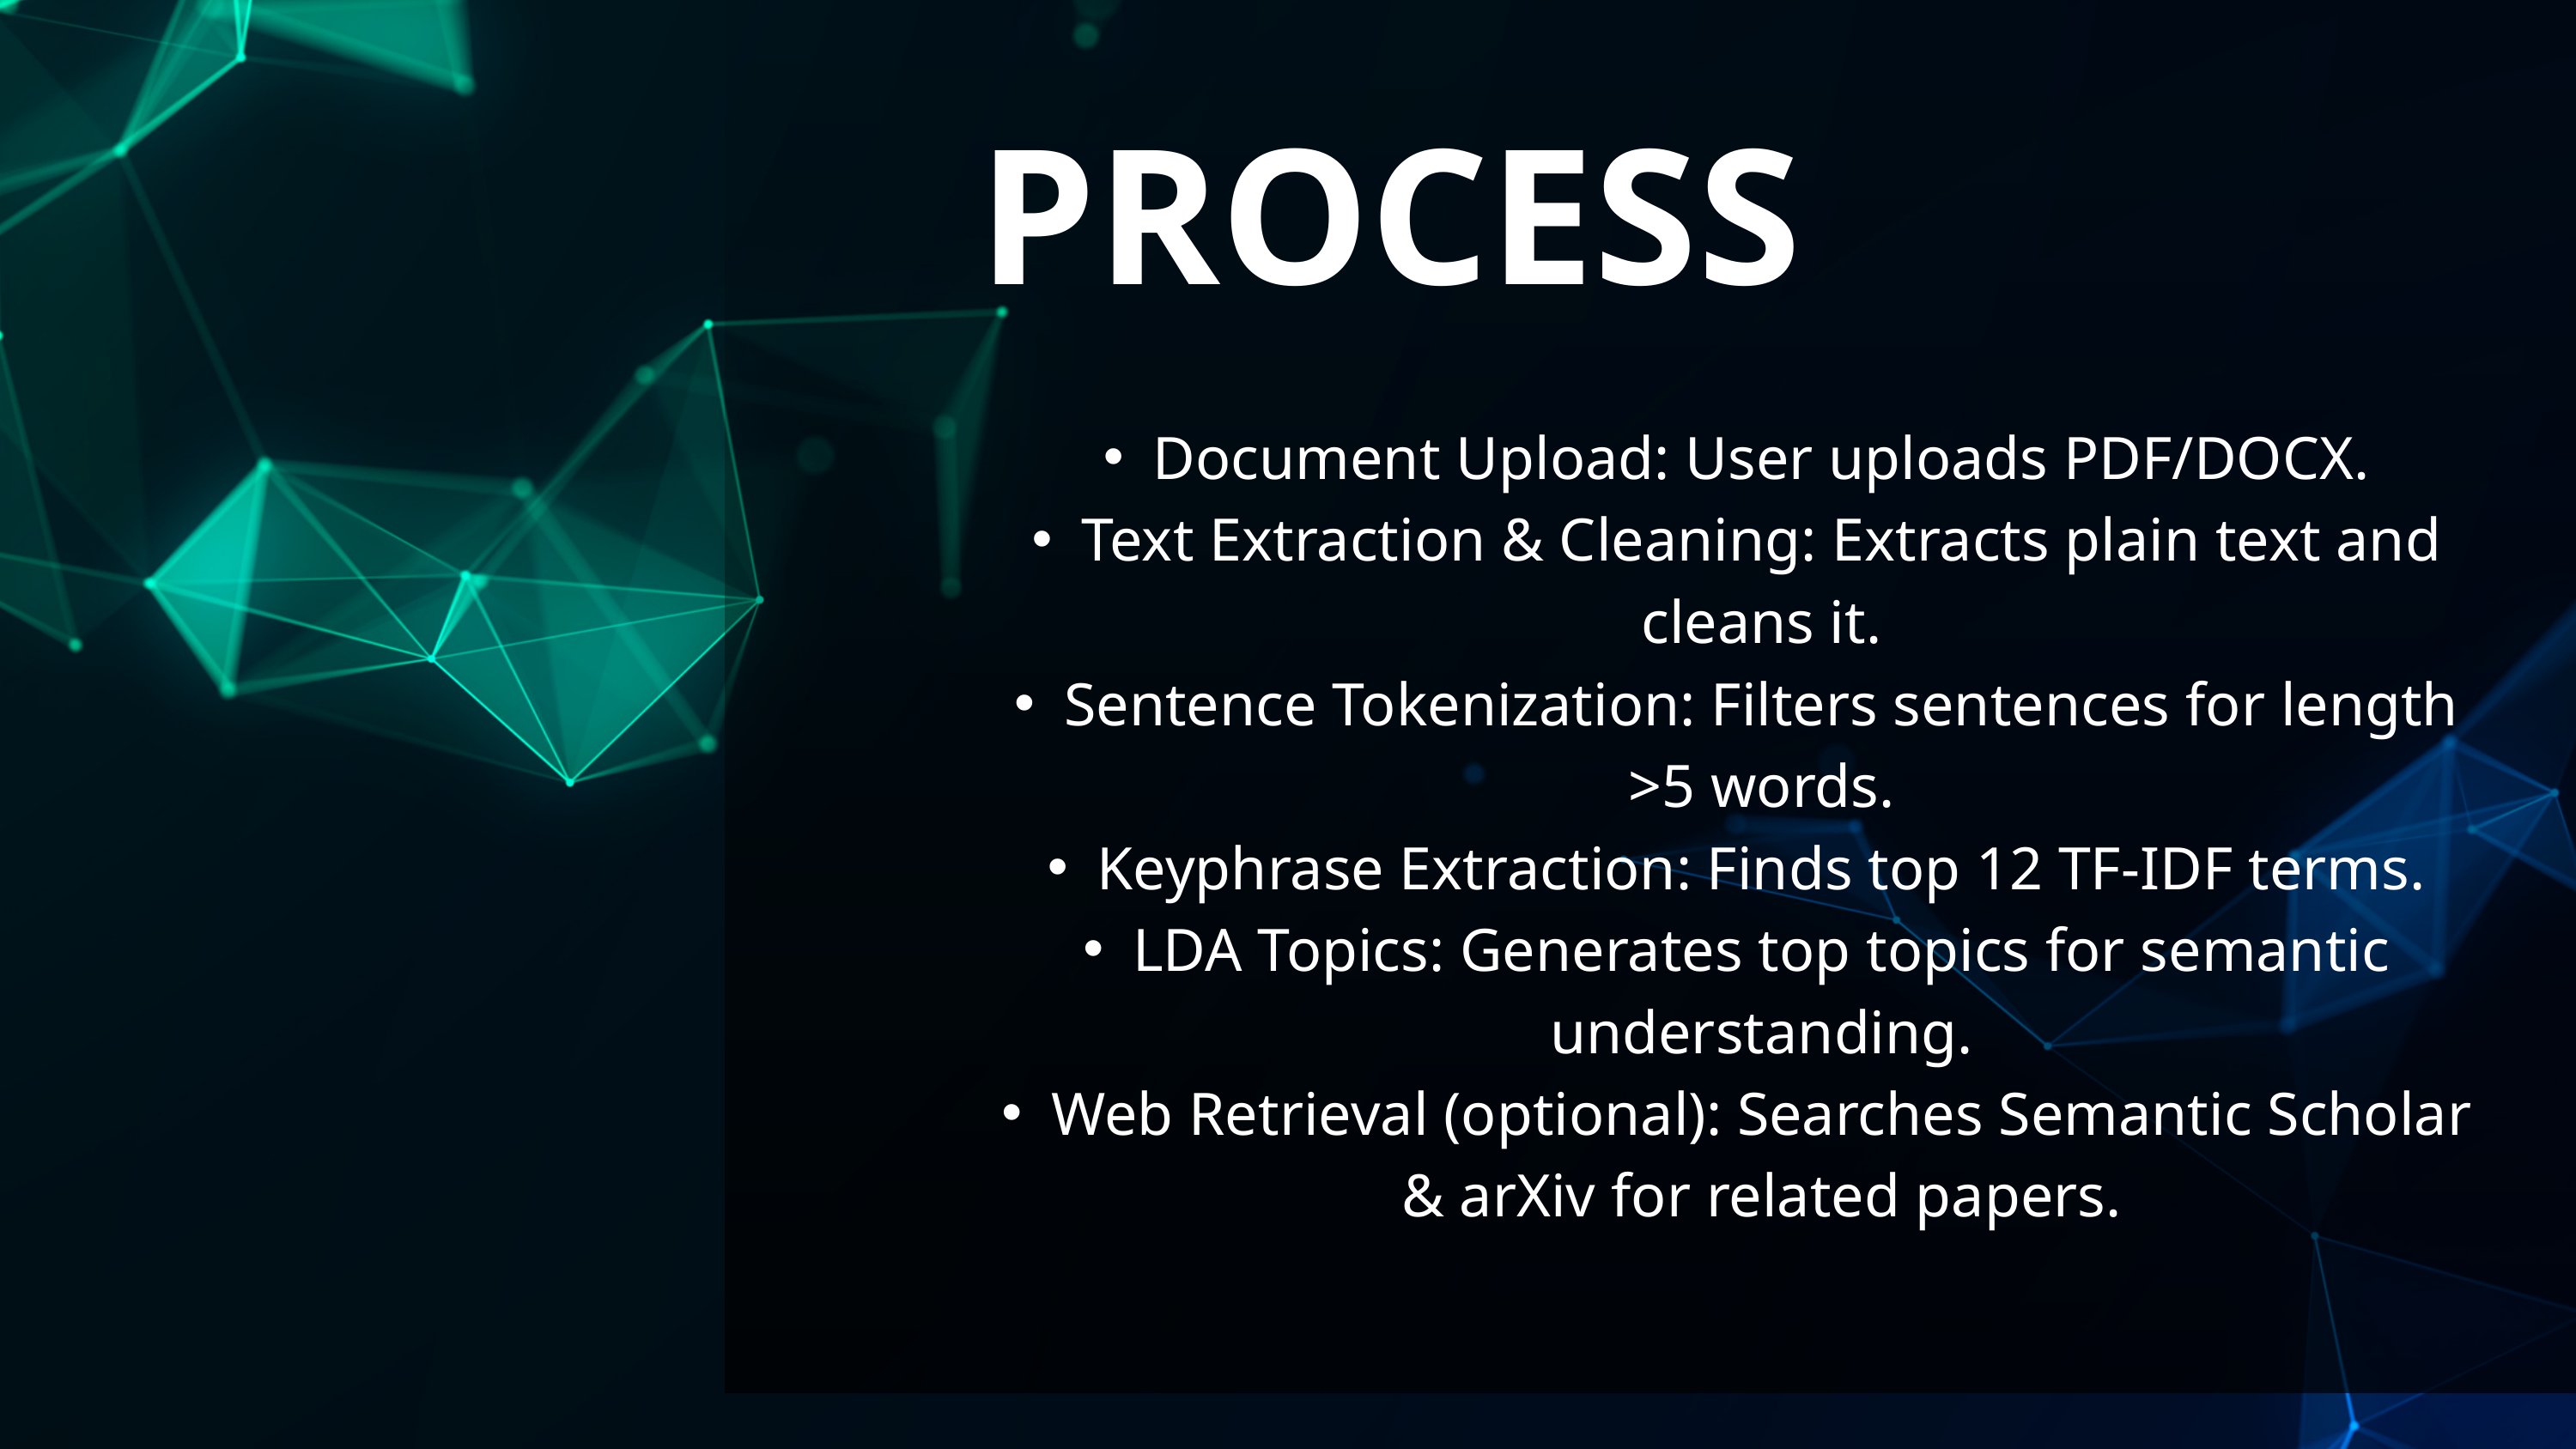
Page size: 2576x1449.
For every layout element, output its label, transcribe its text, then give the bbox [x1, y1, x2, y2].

text_box [0, 0, 2576, 1449]
text_box PROCESS [695, 110, 1801, 323]
text_box Document Upload: User uploads PDF/DOCX. Text Extraction & Cleaning: Extracts plain text and cleans it. Sentence Tokenization: Filters sentences for length >5 words. Keyphrase Extraction: Finds top 12 TF-IDF terms. LDA Topics: Generates top topics for semantic understanding. Web Retrieval (optional): Searches Semantic Scholar & arXiv for related papers. [946, 409, 2478, 1312]
text_box [725, 0, 2576, 1393]
